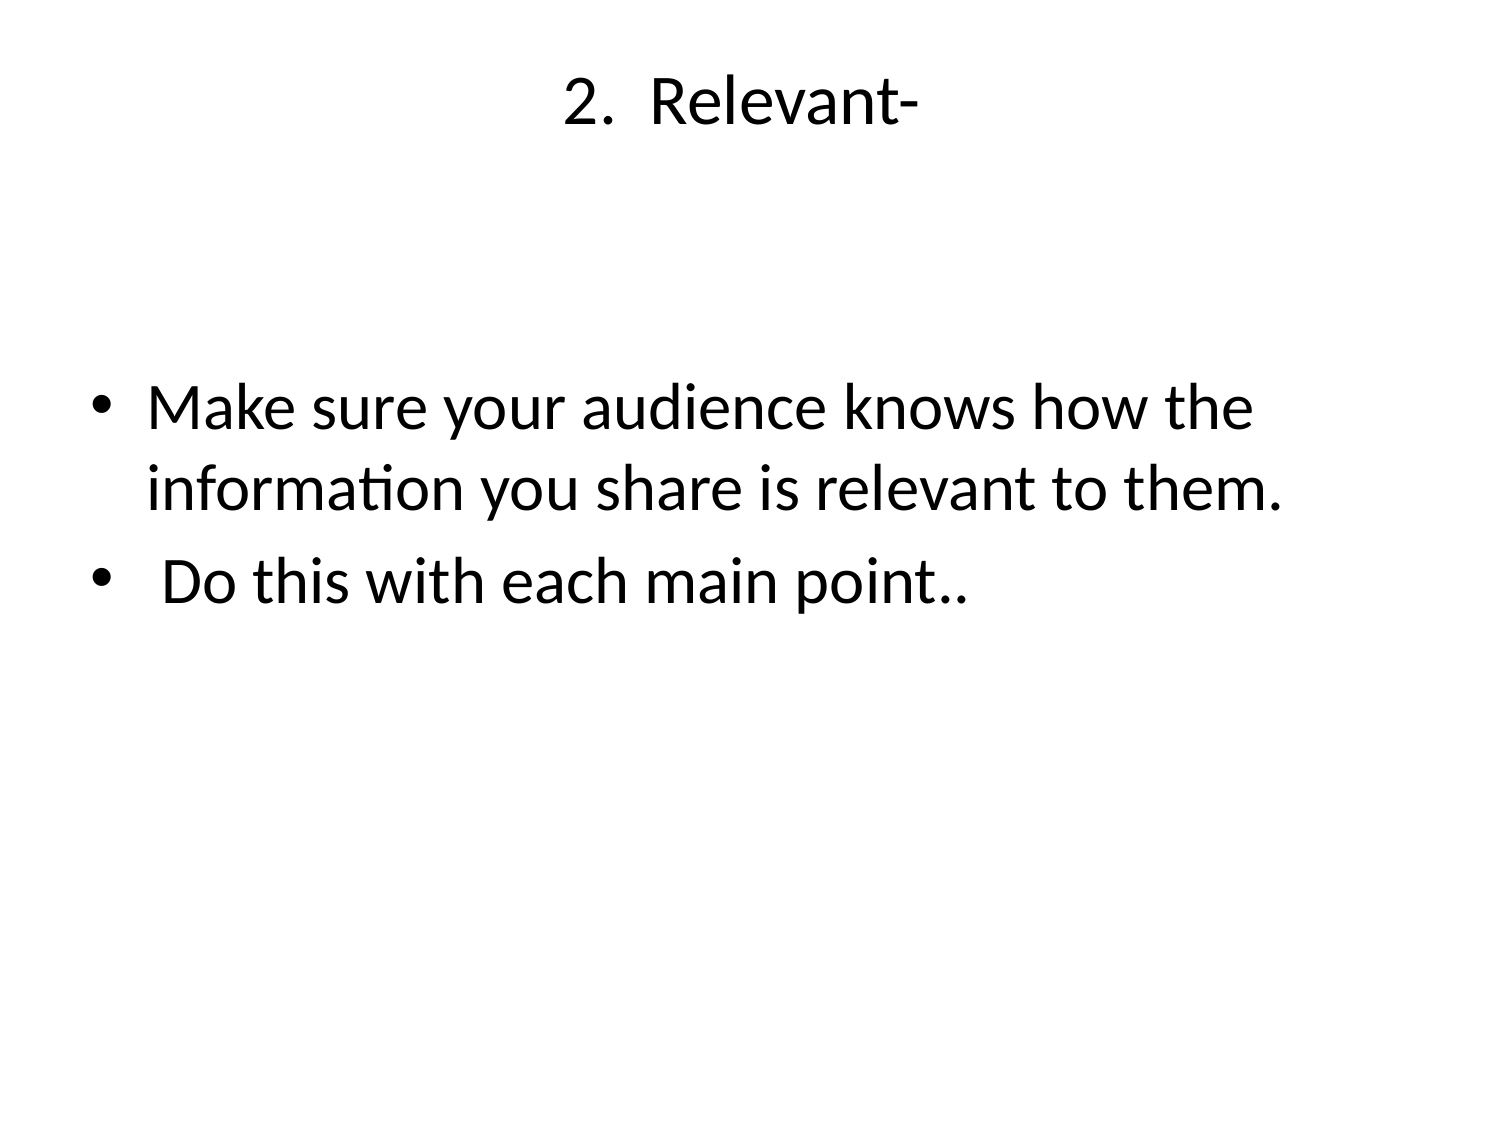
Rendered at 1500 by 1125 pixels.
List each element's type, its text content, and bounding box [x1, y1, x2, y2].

title 2. Relevant- [75, 45, 1425, 233]
list Make sure your audience knows how the information you share is relevant to them. Do this with each main point.. [75, 262, 1425, 1005]
